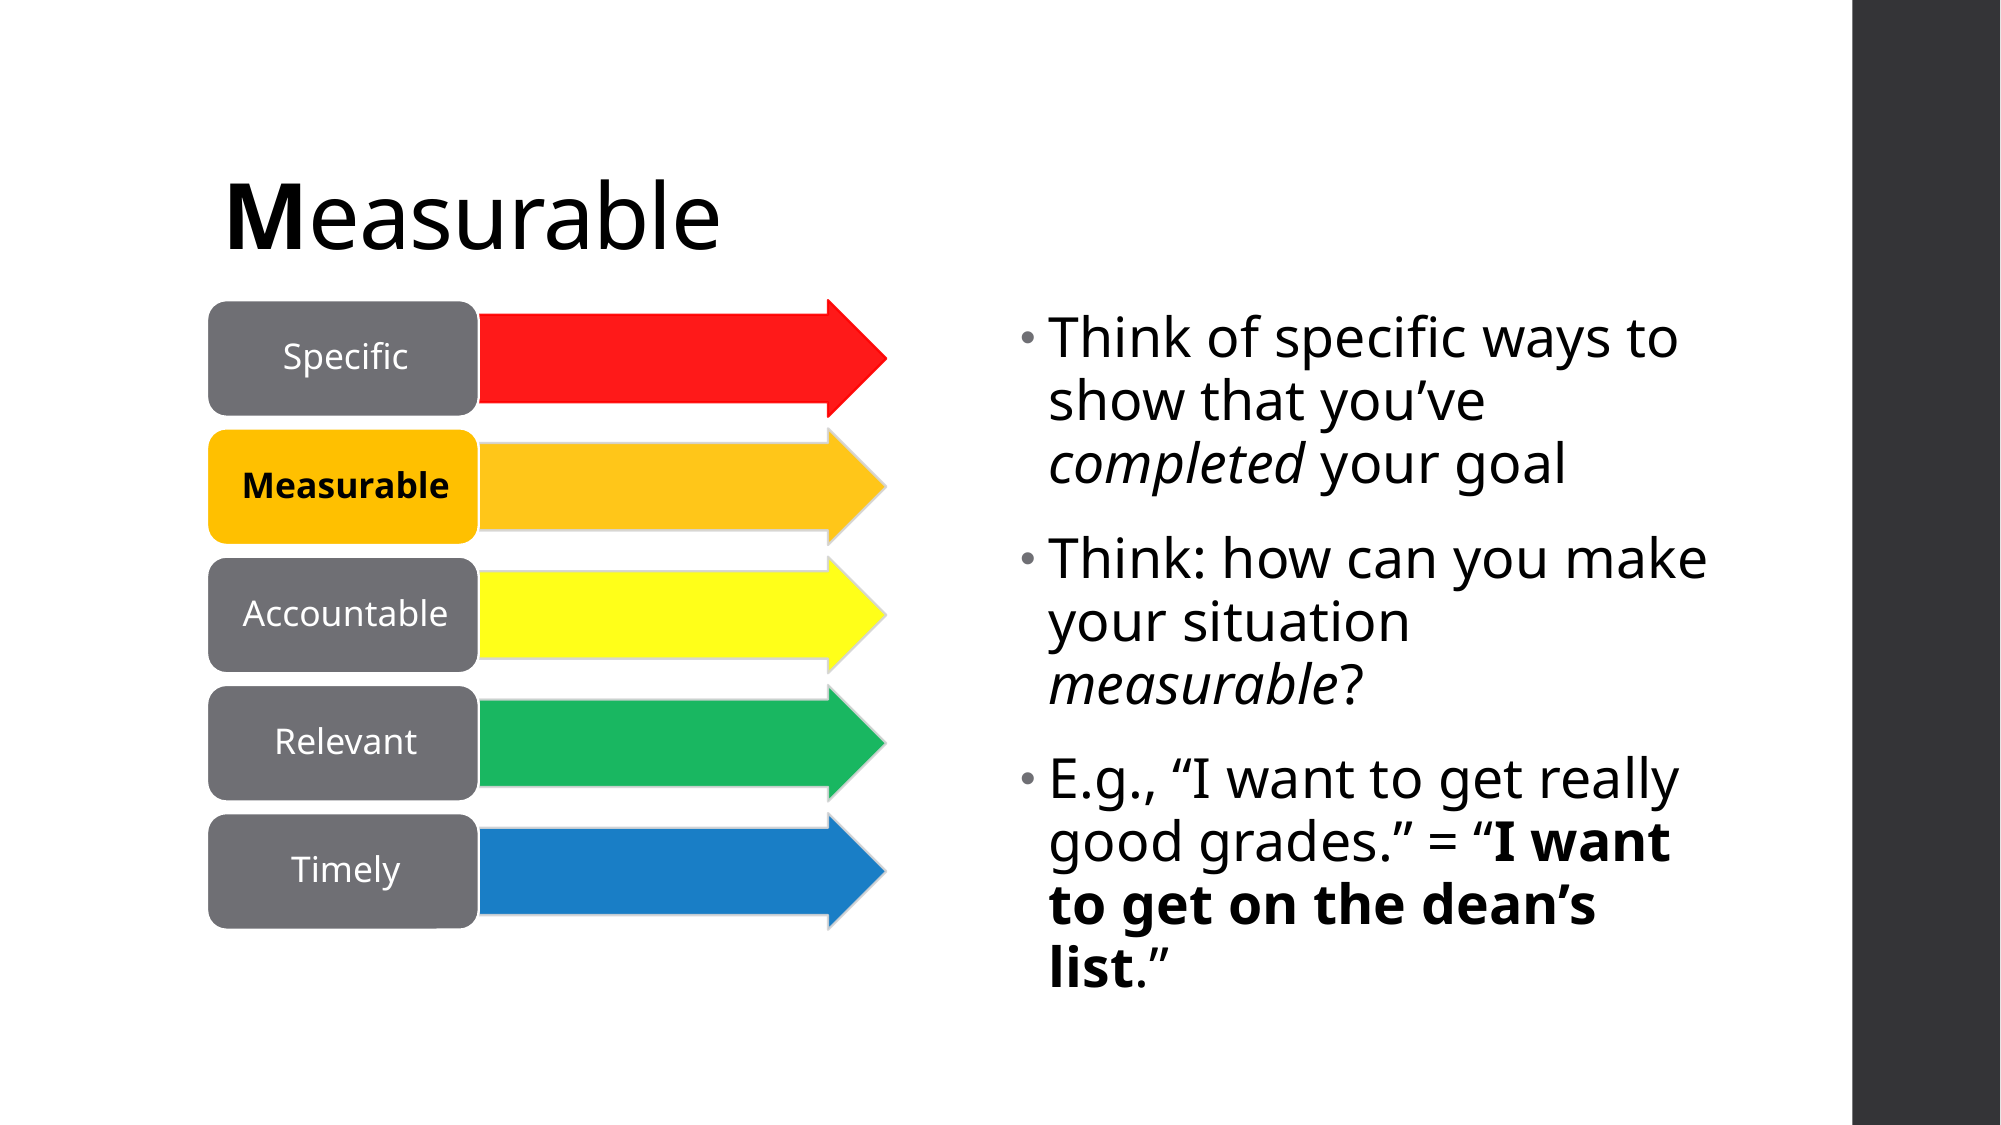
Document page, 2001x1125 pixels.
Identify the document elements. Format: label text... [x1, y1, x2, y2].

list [206, 299, 887, 931]
title Measurable [206, 60, 1797, 278]
list Think of specific ways to show that you’ve completed your goal Think: how can you make your situation measurable? E.g., “I want to get really good grades.” = “I want to get on the dean’s list.” [1005, 299, 1740, 1014]
